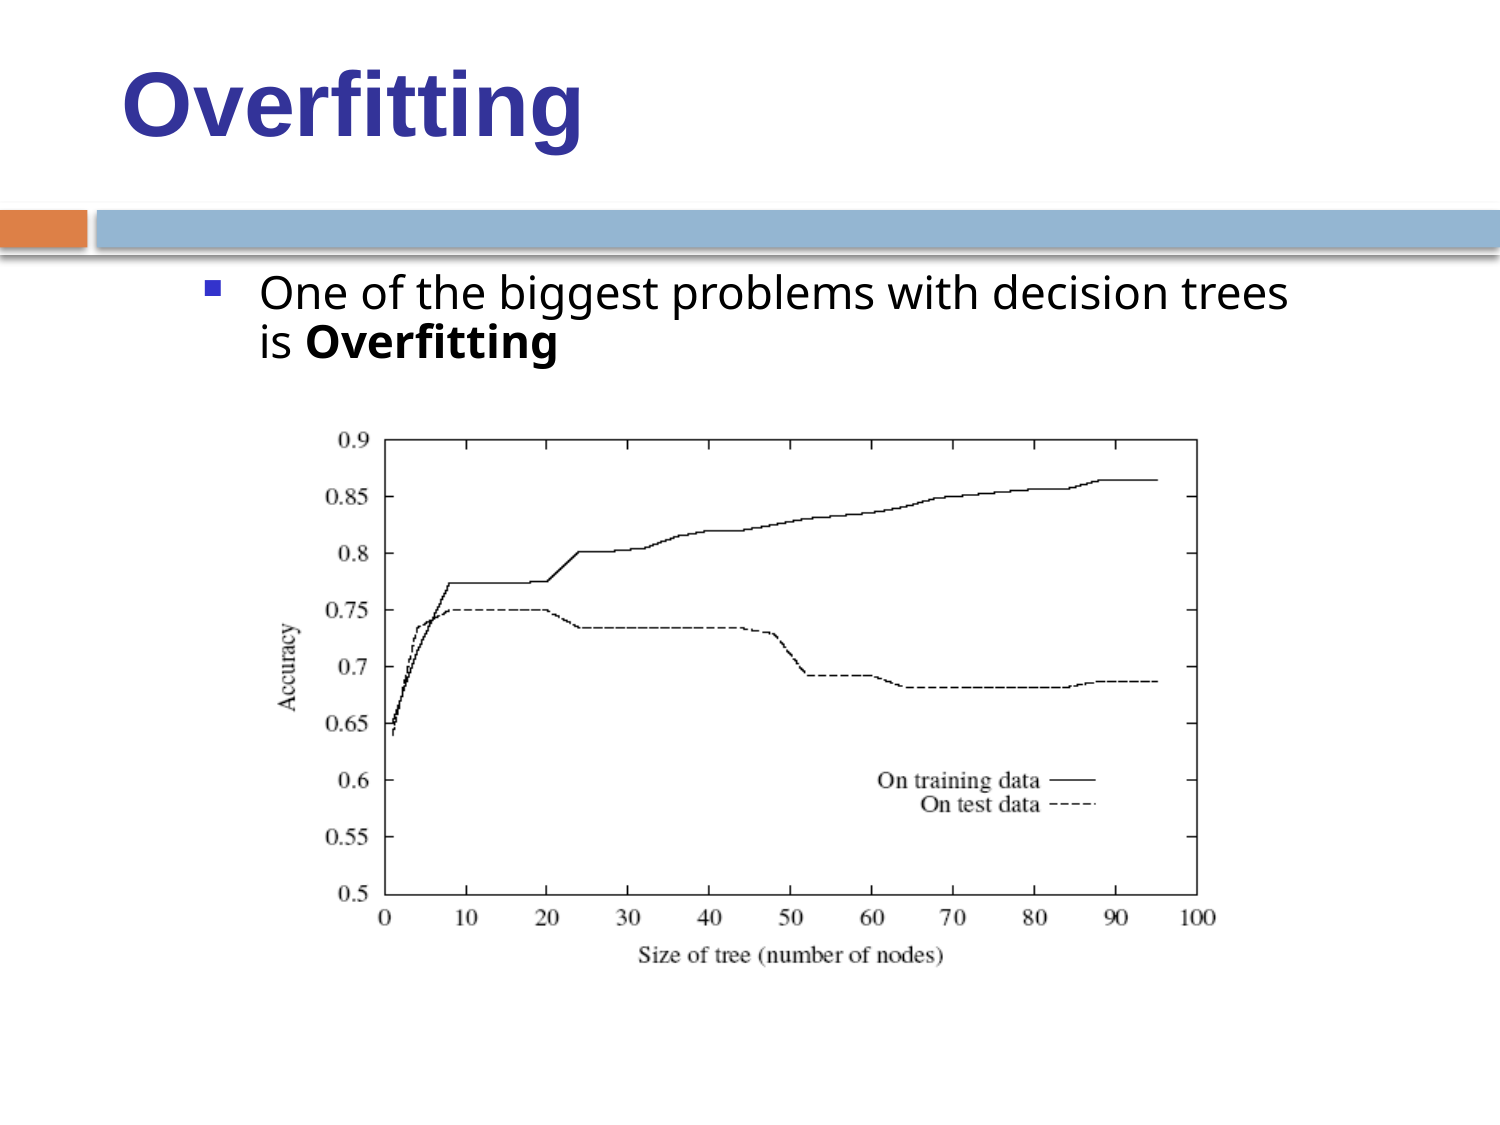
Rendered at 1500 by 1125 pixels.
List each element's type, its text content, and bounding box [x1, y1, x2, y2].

text_box Overfitting [106, 24, 1457, 163]
picture [224, 399, 1238, 976]
text_box One of the biggest problems with decision trees is Overfitting [187, 262, 1331, 432]
